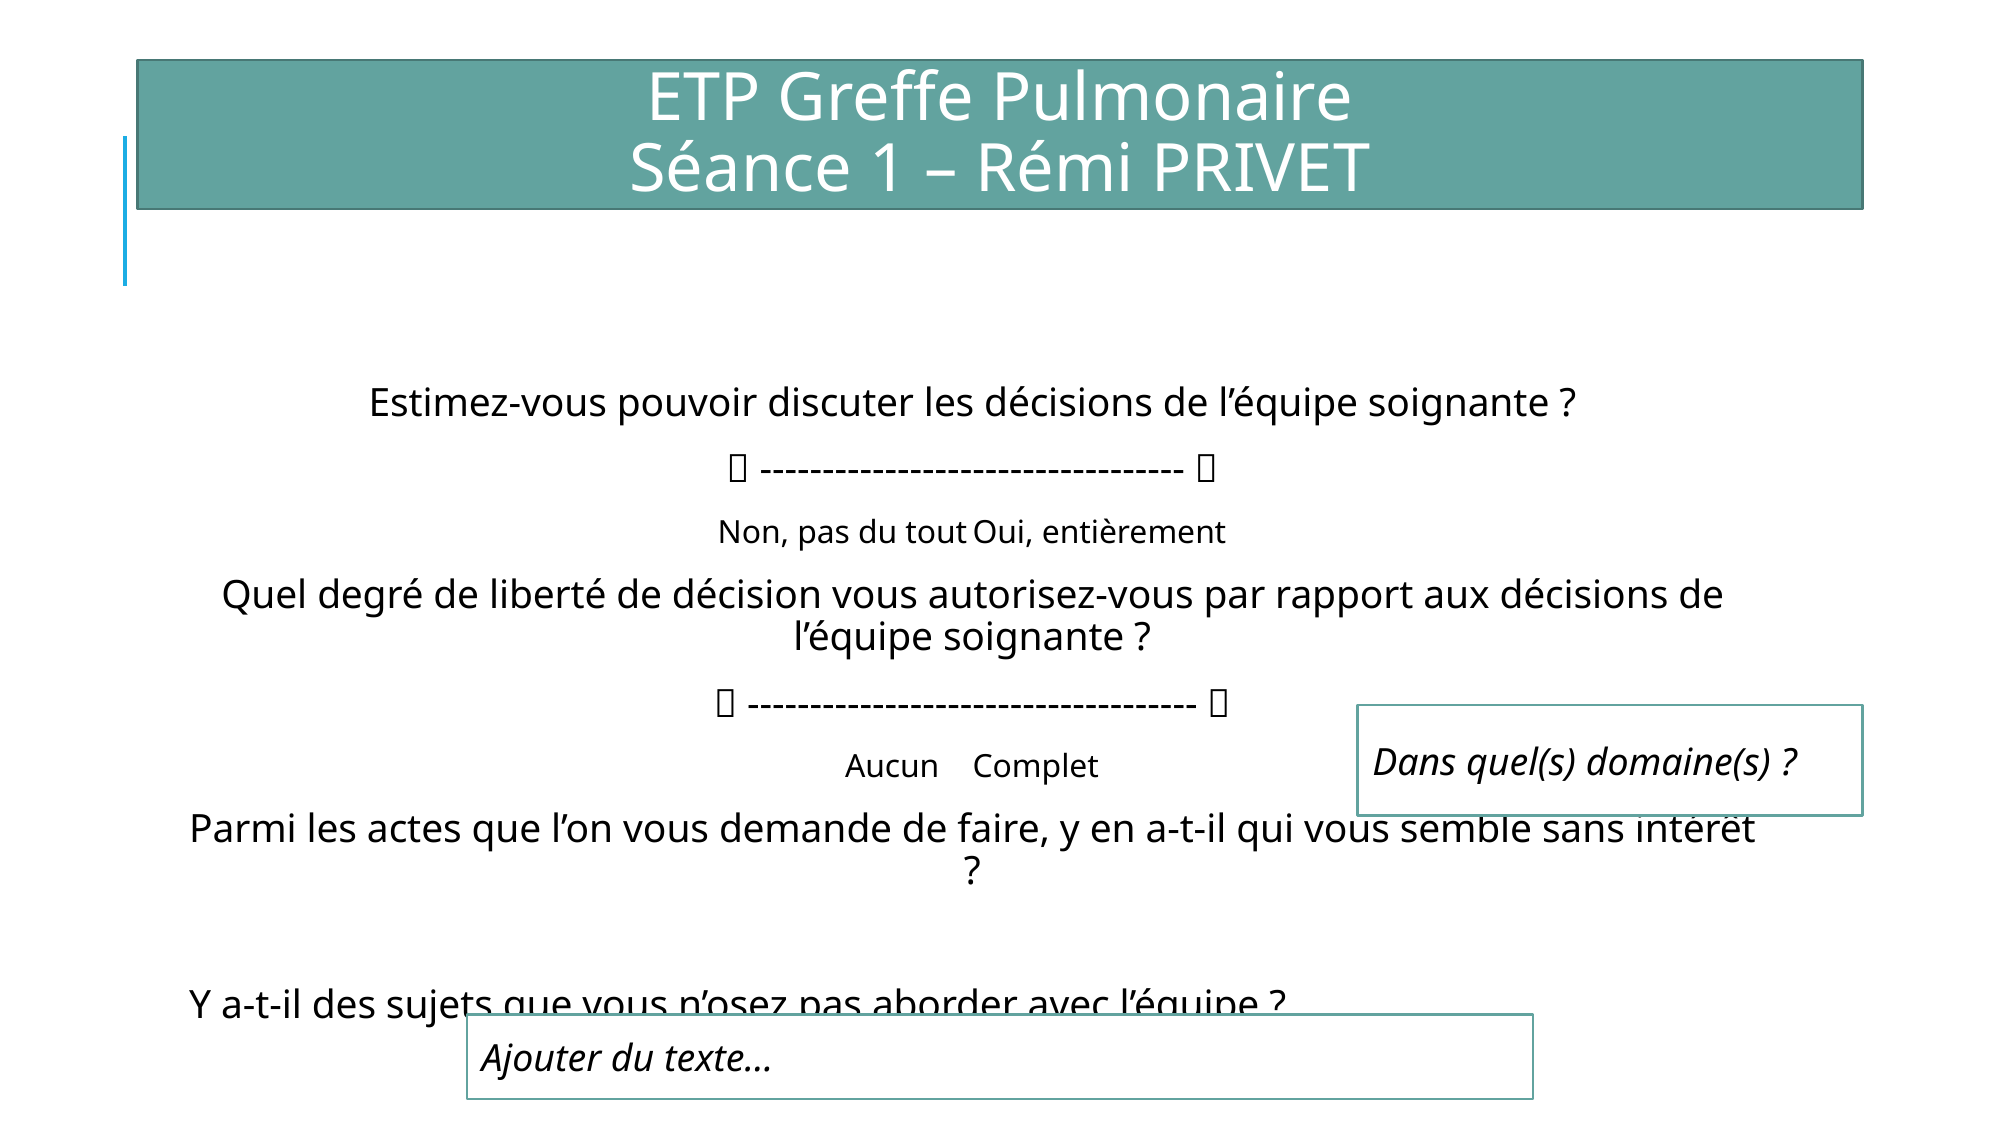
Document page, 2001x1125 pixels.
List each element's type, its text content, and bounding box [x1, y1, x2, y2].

text_box ETP Greffe Pulmonaire Séance 1 – Rémi PRIVET [136, 59, 1864, 210]
text_box Ajouter du texte… [466, 1013, 1534, 1100]
list Estimez-vous pouvoir discuter les décisions de l’équipe soignante ?  ----------------------------------  Non, pas du tout Oui, entièrement Quel degré de liberté de décision vous autorisez-vous par rapport aux décisions de l’équipe soignante ?  ------------------------------------  Aucun Complet Parmi les actes que l’on vous demande de faire, y en a-t-il qui vous semble sans intérêt ? Y a-t-il des sujets que vous n’osez pas aborder avec l’équipe ? [168, 375, 1763, 1035]
text_box Dans quel(s) domaine(s) ? [1356, 704, 1864, 817]
